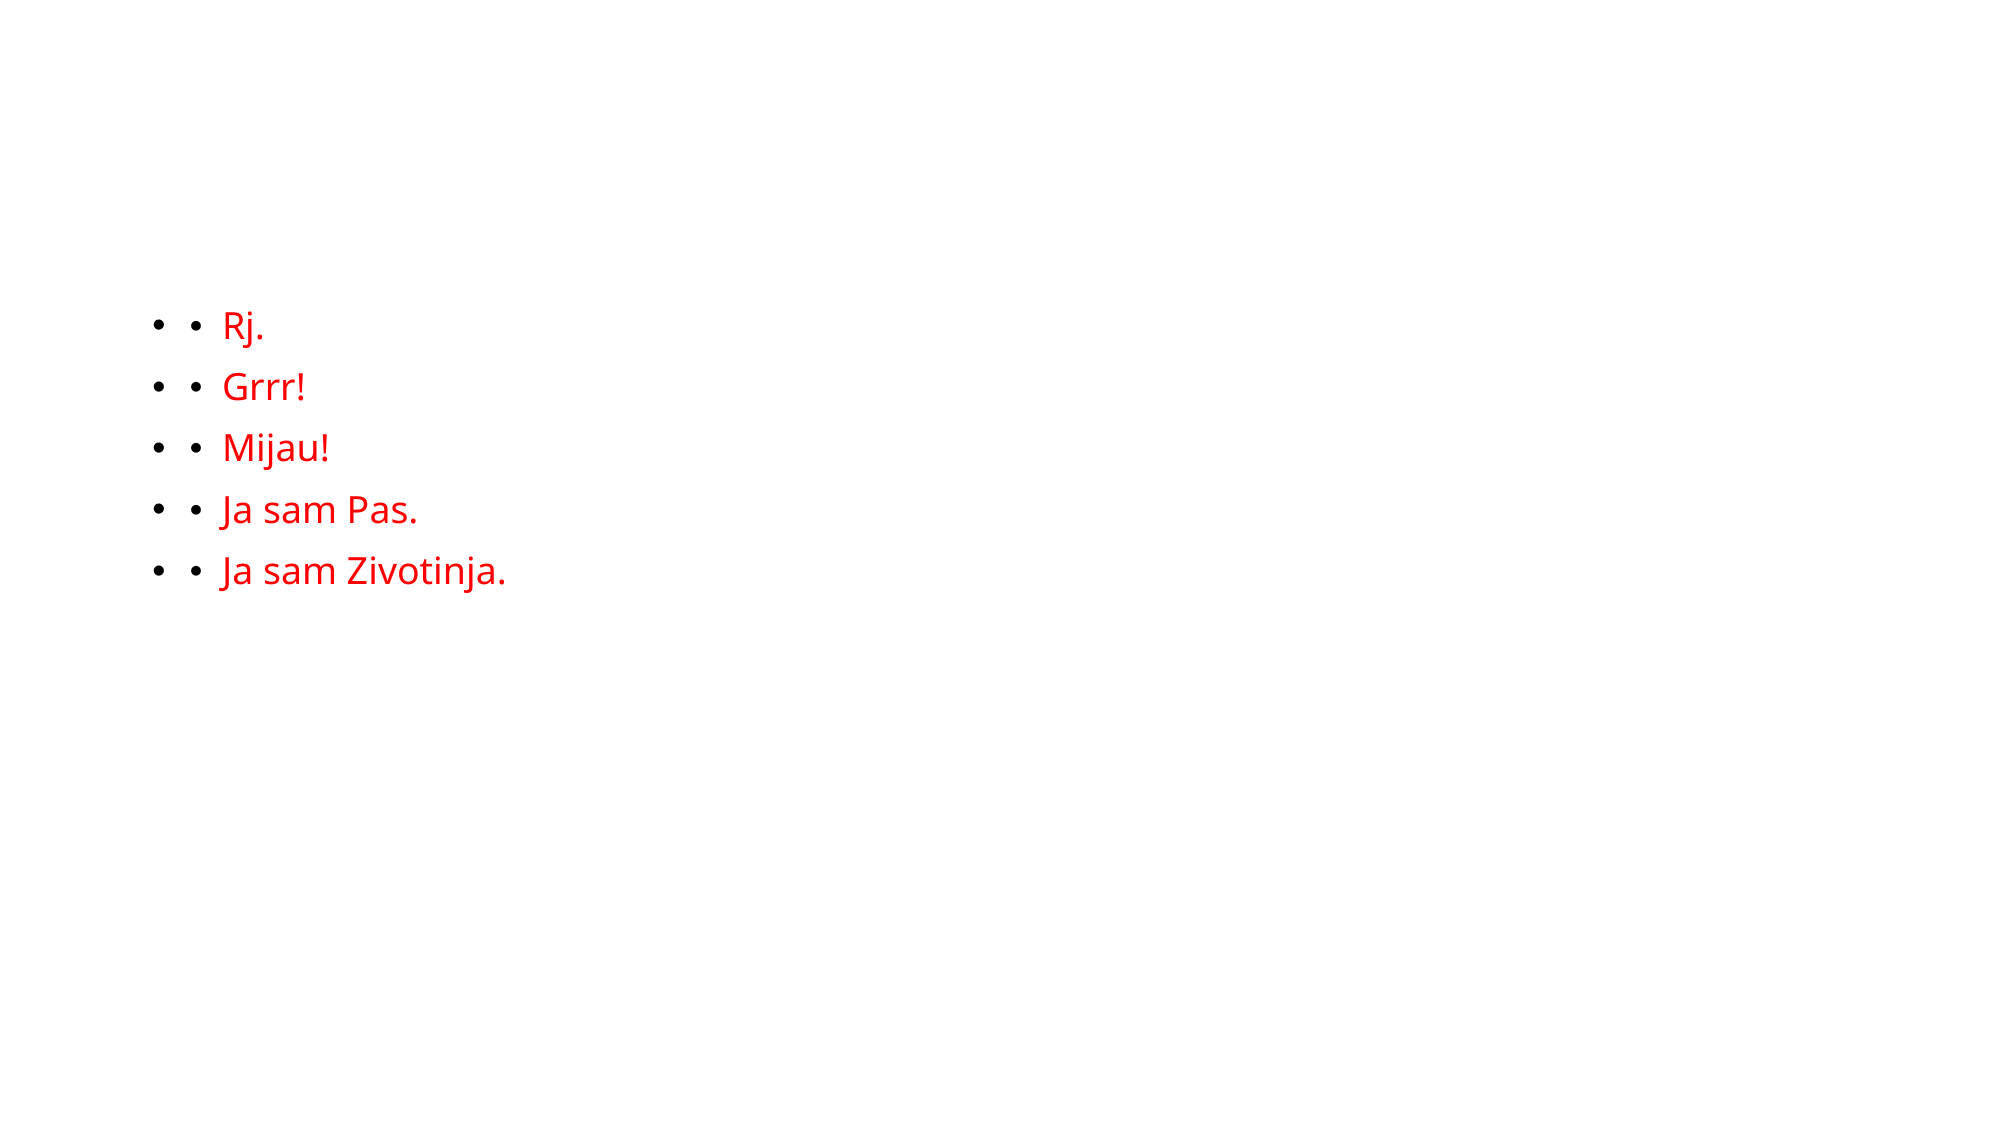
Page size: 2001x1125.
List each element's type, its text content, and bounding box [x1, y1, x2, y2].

list • Rj. • Grrr! • Mijau! • Ja sam Pas. • Ja sam Zivotinja. [137, 299, 1863, 1014]
